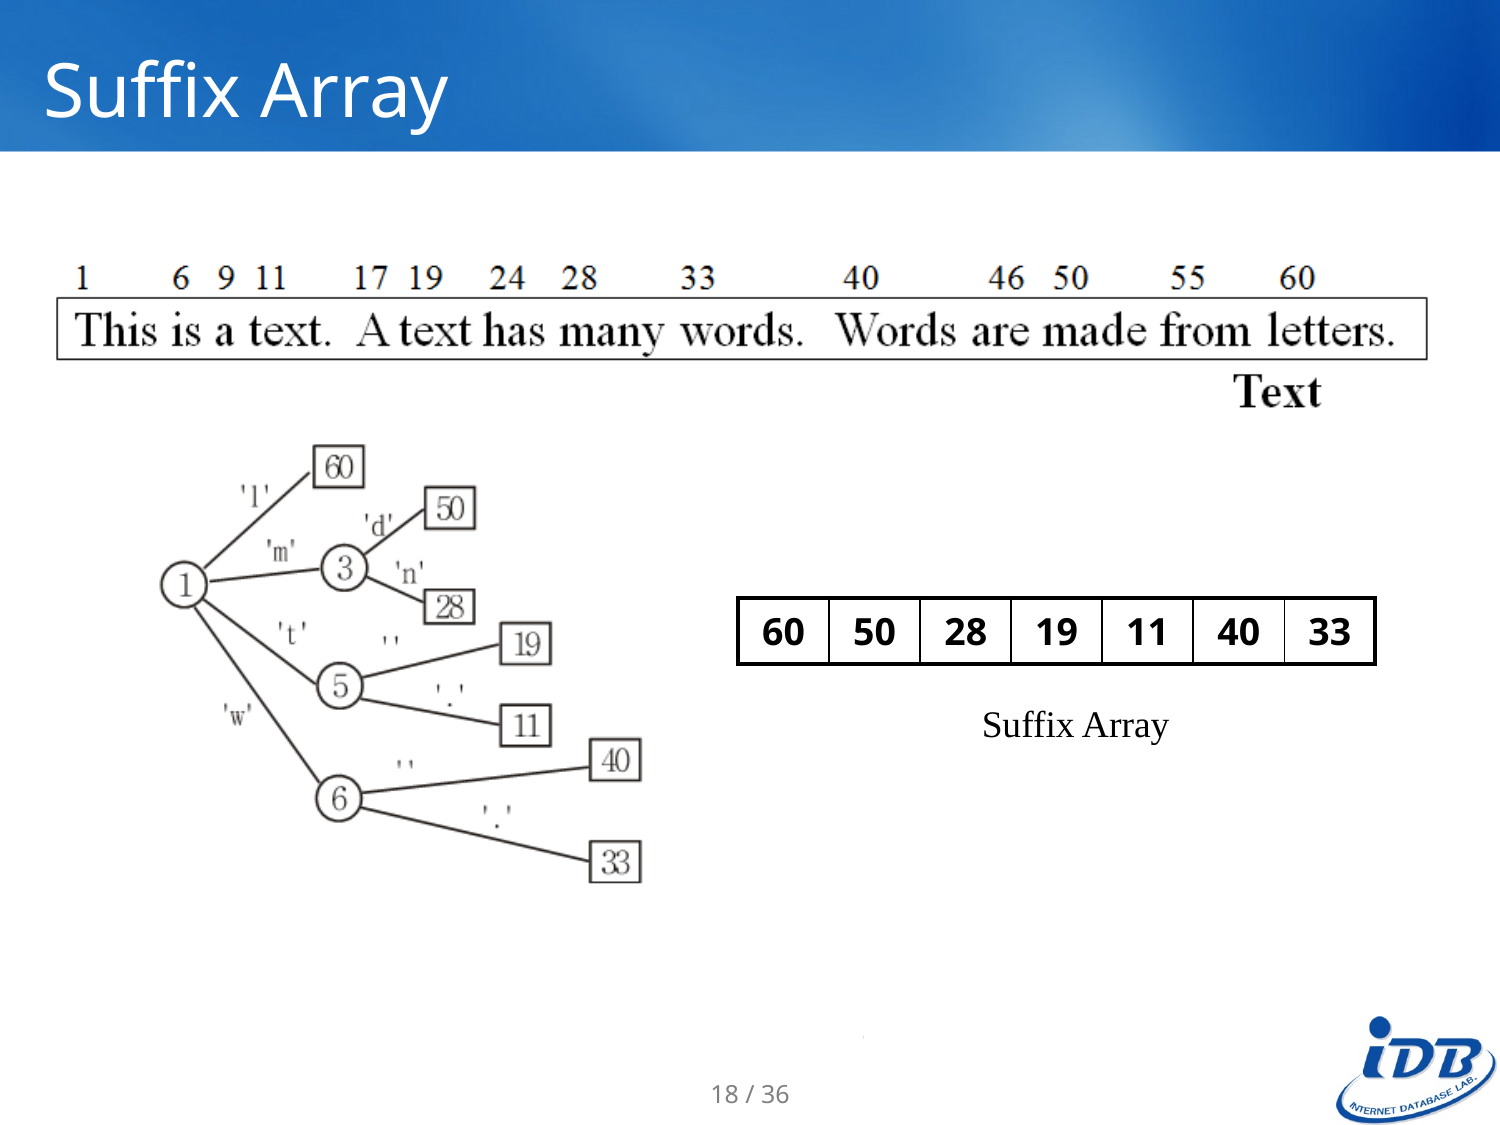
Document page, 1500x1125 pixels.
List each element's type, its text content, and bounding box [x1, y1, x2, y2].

text_box Suffix Array [950, 692, 1201, 753]
slide_number 18 / 36 [688, 1078, 812, 1114]
table_header 50 [830, 600, 919, 662]
table_header 33 [1285, 600, 1373, 662]
table_header 11 [1103, 600, 1192, 662]
table_header 60 [740, 600, 828, 662]
table_header 19 [1012, 600, 1101, 662]
table_header 40 [1194, 600, 1284, 662]
table_header 28 [921, 600, 1010, 662]
title Suffix Array [28, 23, 1472, 153]
picture [0, 0, 1500, 1125]
